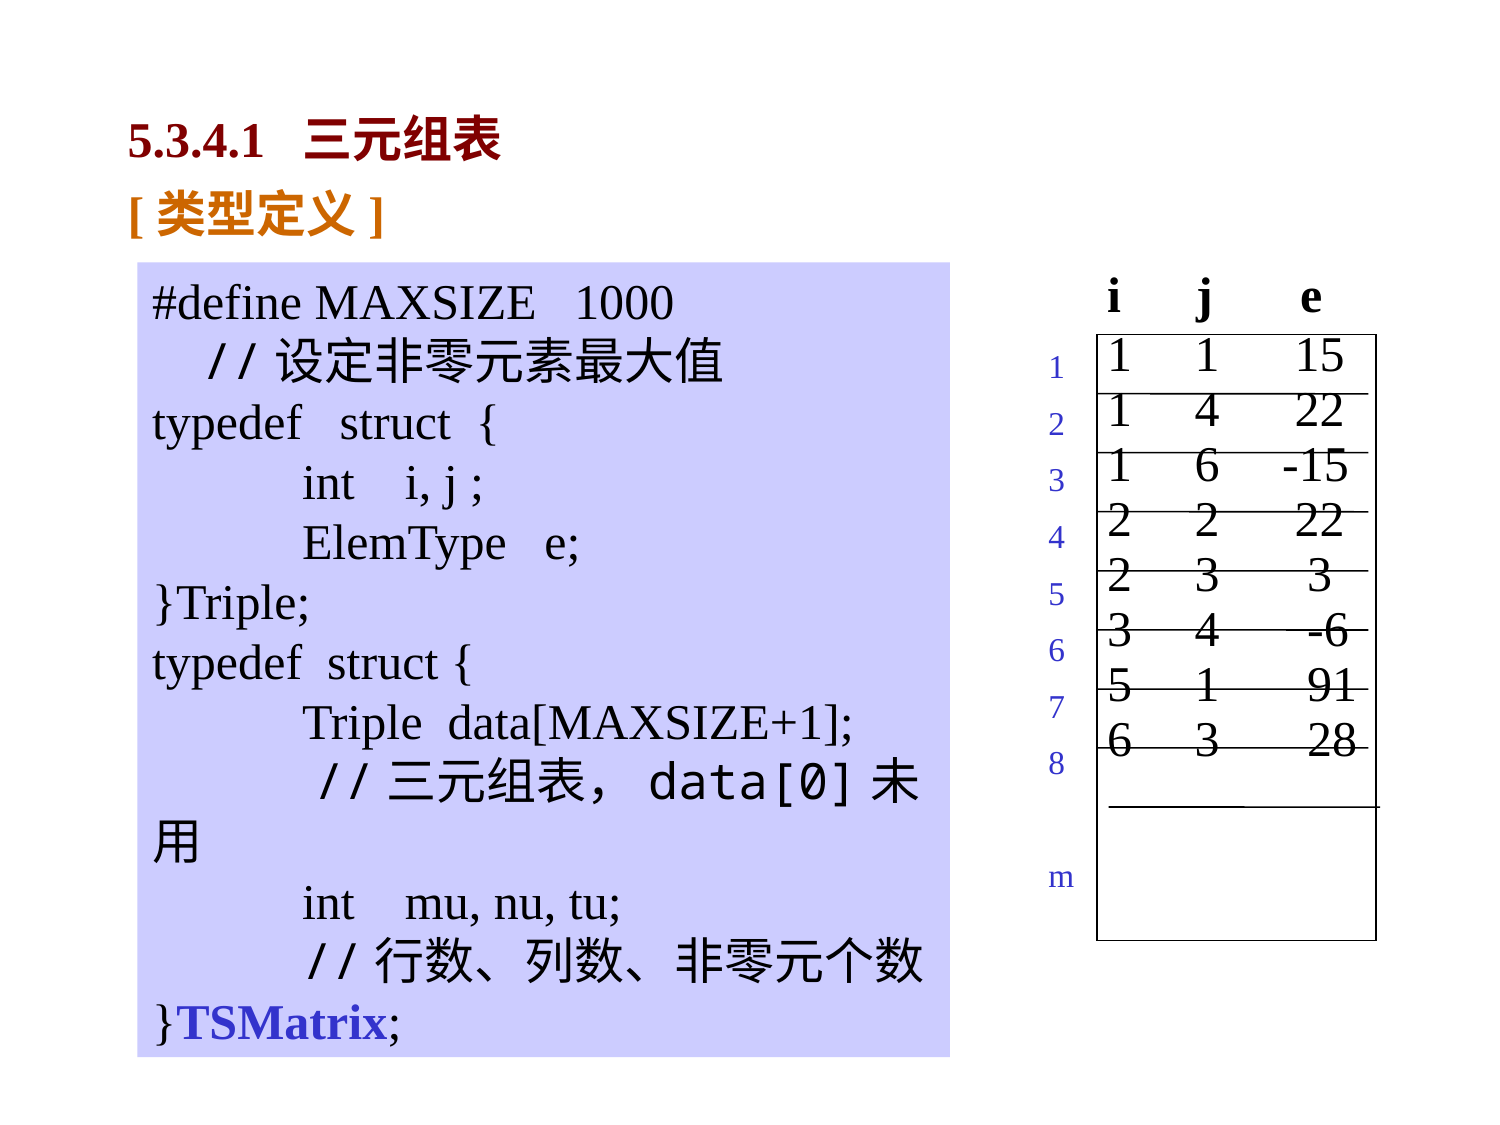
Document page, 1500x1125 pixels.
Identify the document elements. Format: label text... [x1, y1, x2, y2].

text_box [1033, 255, 1381, 941]
list [类型定义] [112, 174, 1388, 263]
text_box #define MAXSIZE 1000 //设定非零元素最大值 typedef struct { int i, j ; ElemType e; }Triple; typedef struct { Triple data[MAXSIZE+1]; //三元组表，data[0]未用 int mu, nu, tu; //行数、列数、非零元个数 }TSMatrix; [137, 262, 950, 1058]
title 5.3.4.1 三元组表 [112, 99, 1388, 174]
